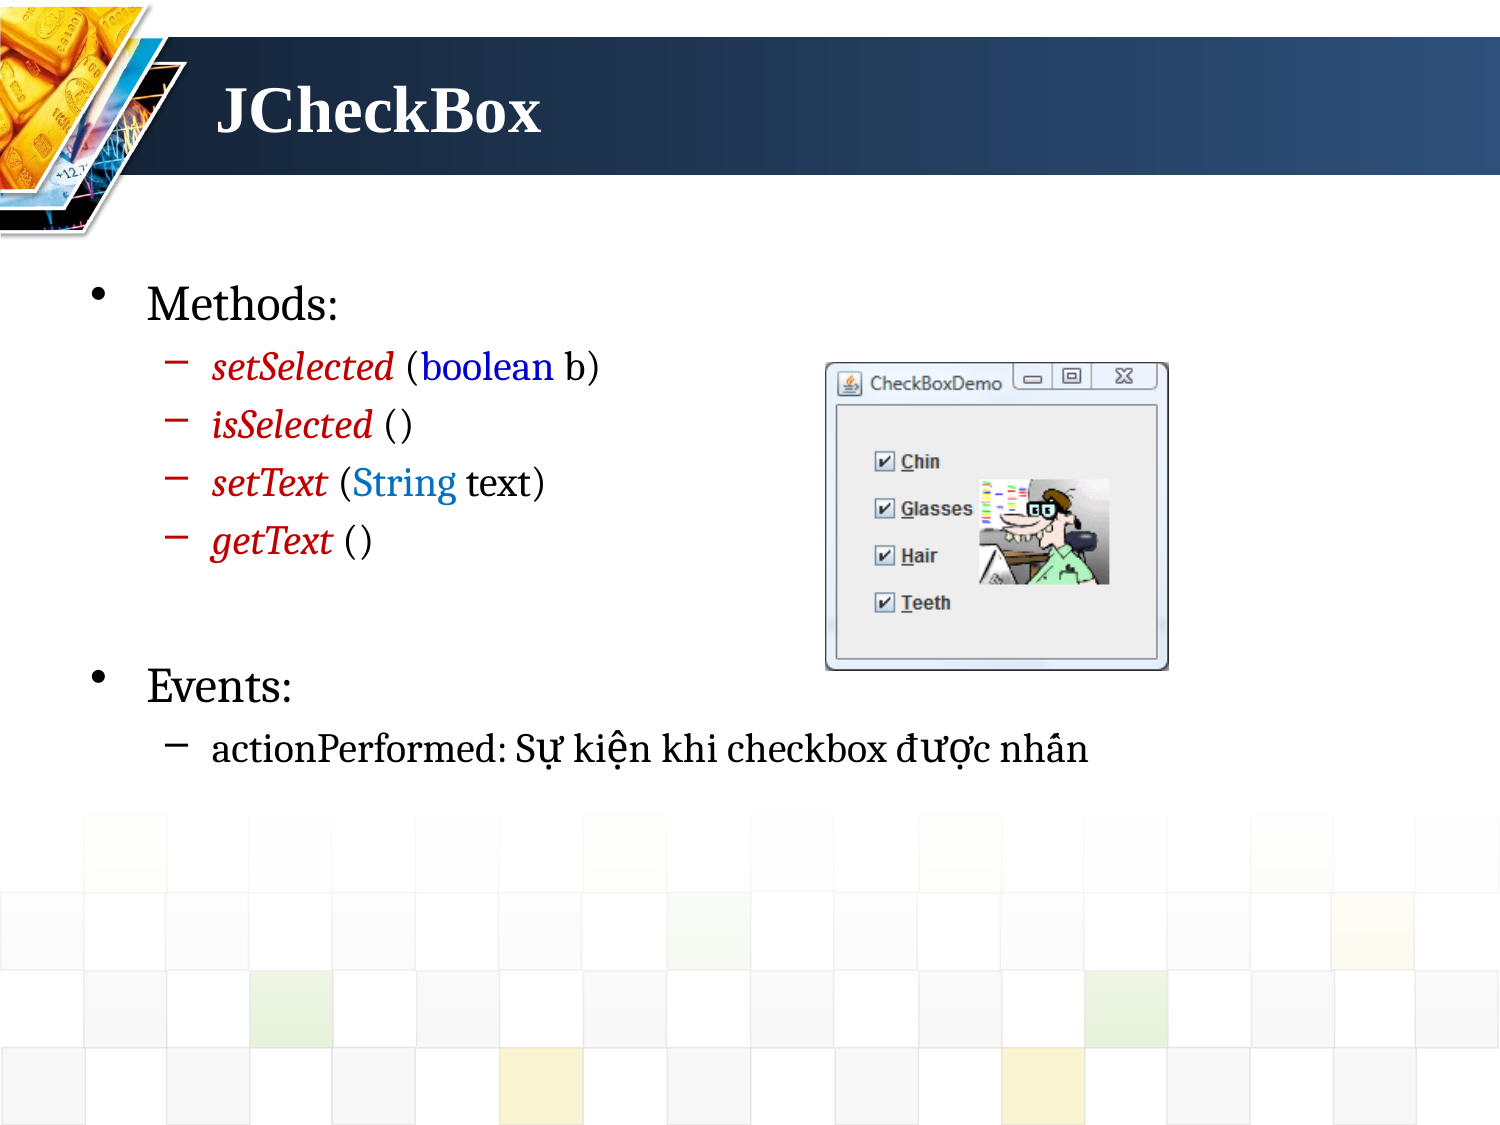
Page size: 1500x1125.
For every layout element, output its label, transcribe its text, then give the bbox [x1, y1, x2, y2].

picture [0, 0, 190, 243]
picture [824, 362, 1169, 671]
title JCheckBox [200, 37, 1413, 175]
list Methods: setSelected (boolean b) isSelected () setText (String text) getText () Events: actionPerformed: Sự kiện khi checkbox được nhấn [75, 262, 1425, 1038]
